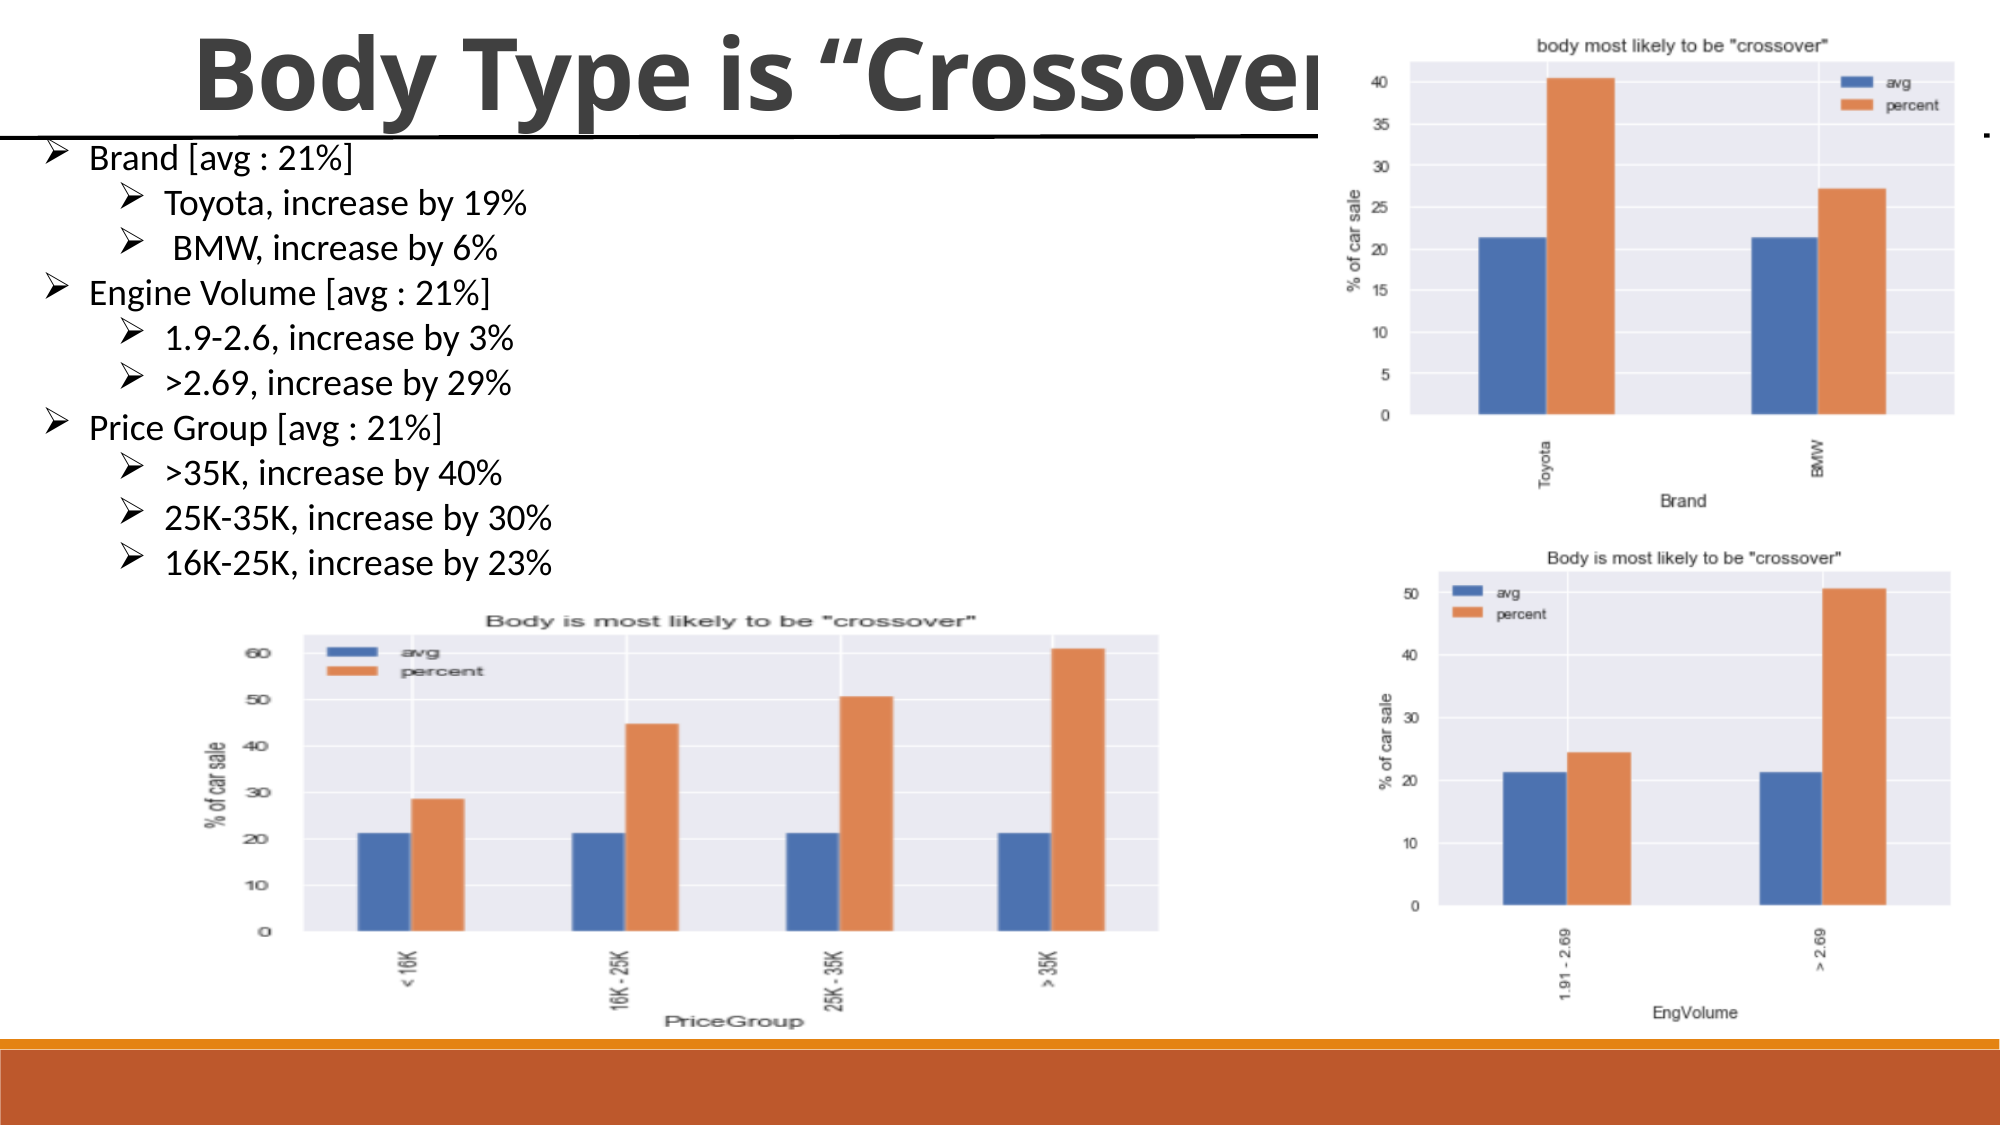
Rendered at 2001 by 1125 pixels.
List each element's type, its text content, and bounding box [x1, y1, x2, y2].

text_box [0, 134, 1315, 139]
text_box Brand [avg : 21%] Toyota, increase by 19% BMW, increase by 6% Engine Volume [avg : 21%] 1.9-2.6, increase by 3% >2.69, increase by 29% Price Group [avg : 21%] >35K, increase by 40% 25K-35K, increase by 30% 16K-25K, increase by 23% [27, 125, 1252, 131]
picture [1318, 24, 1985, 1034]
picture [200, 594, 1192, 1034]
text_box Brand [avg : 21%] Toyota, increase by 19% BMW, increase by 6% Engine Volume [avg : 21%] 1.9-2.6, increase by 3% >2.69, increase by 29% Price Group [avg : 21%] >35K, increase by 40% 25K-35K, increase by 30% 16K-25K, increase by 23% [27, 149, 1252, 636]
title Body Type is “Crossover” [0, 0, 1650, 131]
